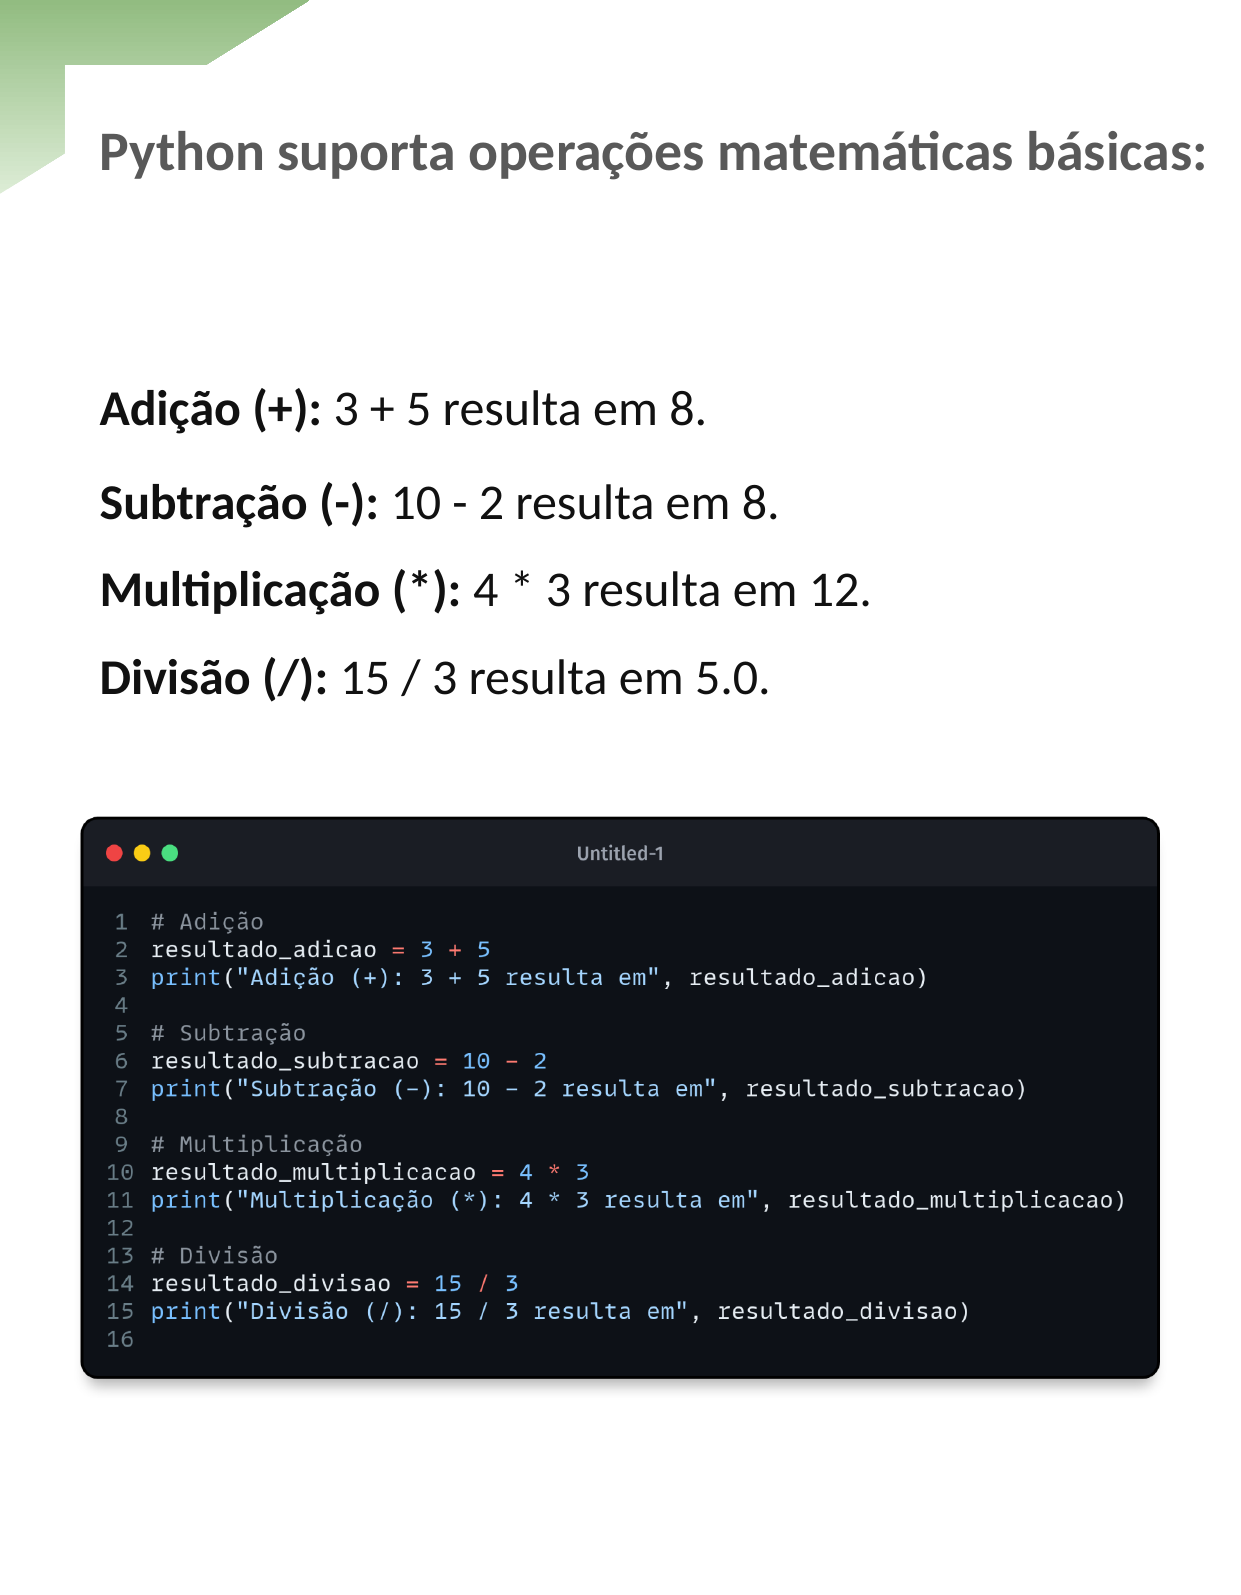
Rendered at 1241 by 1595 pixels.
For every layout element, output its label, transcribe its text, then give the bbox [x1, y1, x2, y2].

list Adição (+): 3 + 5 resulta em 8. Subtração (-): 10 - 2 resulta em 8. Multiplicação (*): 4 * 3 resulta em 12. Divisão (/): 15 / 3 resulta em 5.0. [84, 351, 1241, 1207]
picture [22, 796, 1218, 1399]
title Python suporta operações matemáticas básicas: [84, 89, 1241, 267]
text_box [0, 0, 310, 194]
